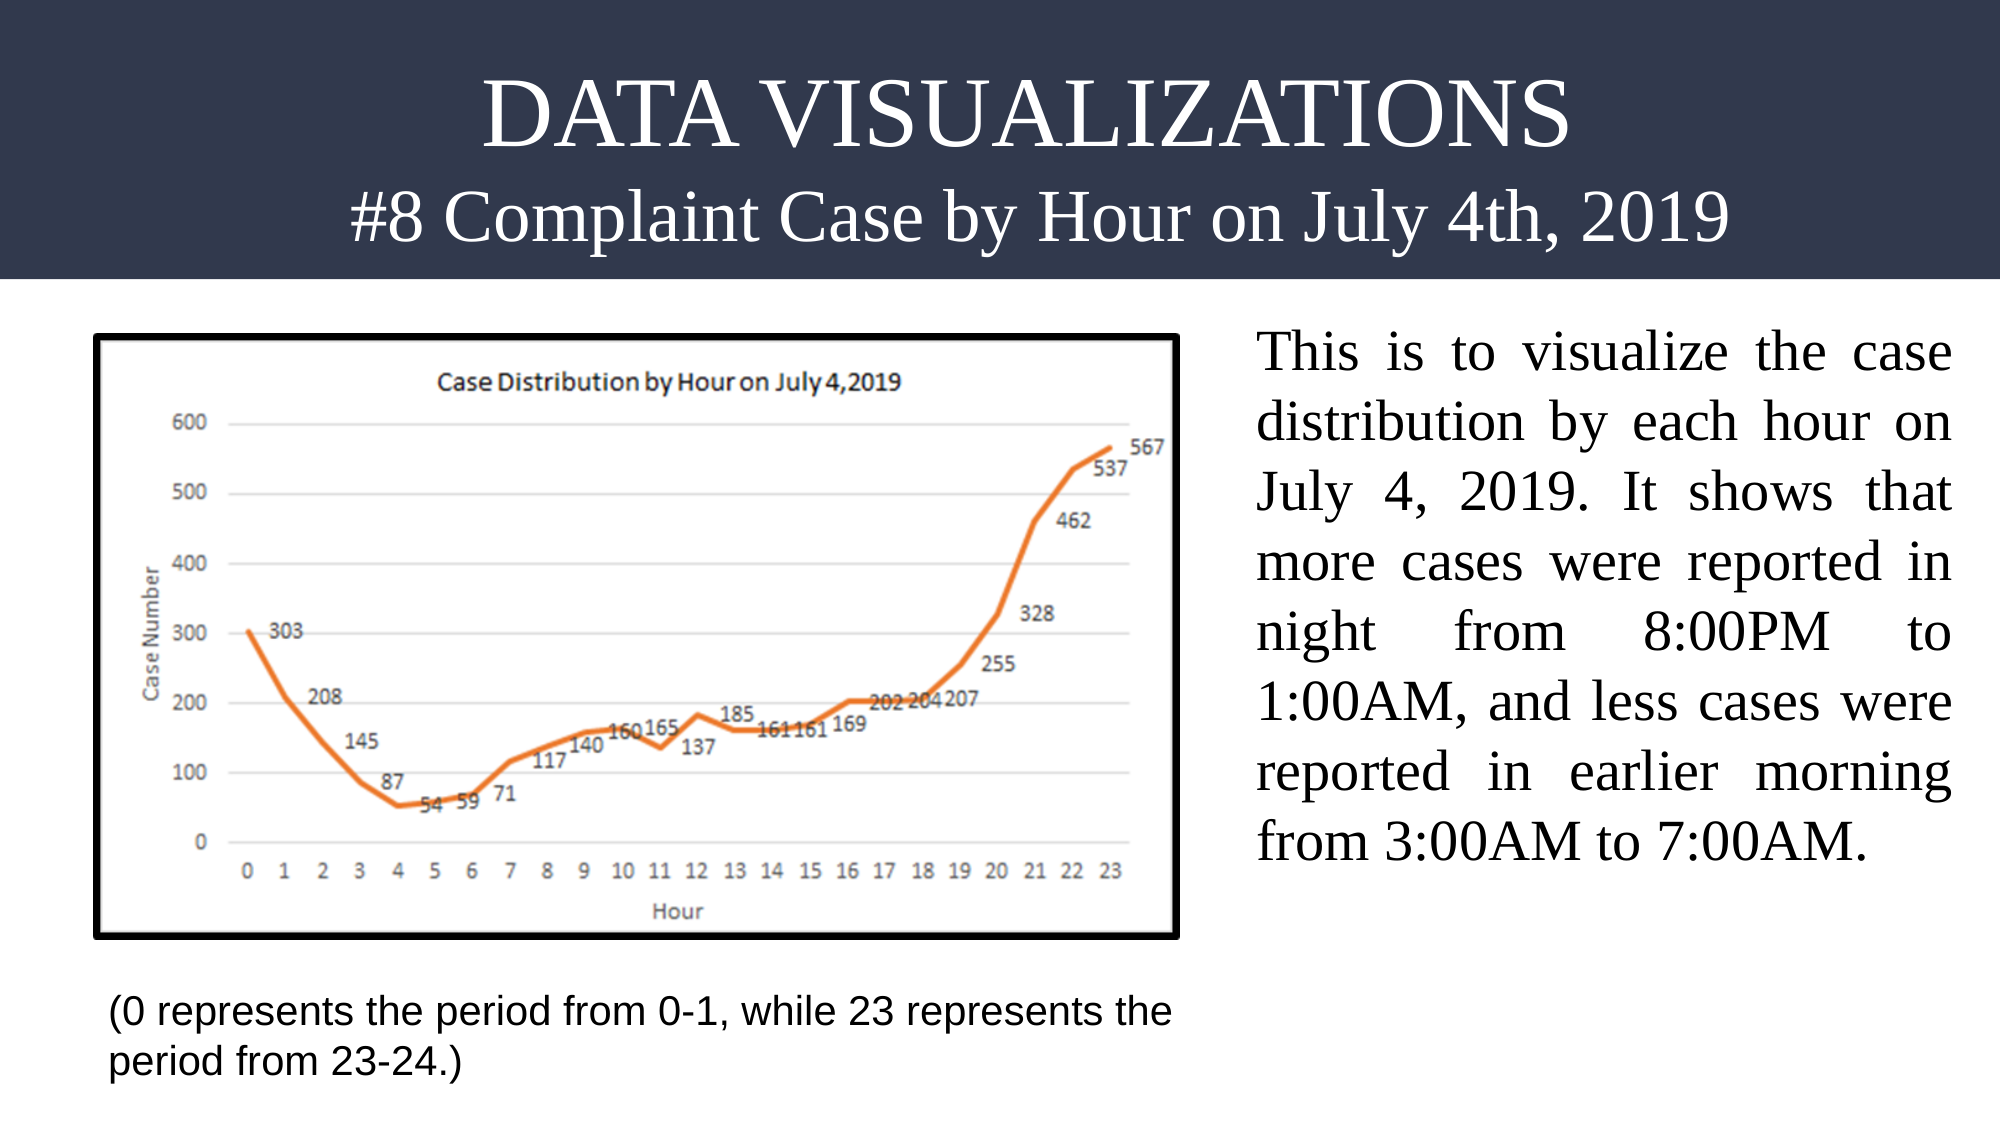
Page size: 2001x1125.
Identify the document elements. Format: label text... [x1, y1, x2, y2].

text_box This is to visualize the case distribution by each hour on July 4, 2019. It shows that more cases were reported in night from 8:00PM to 1:00AM, and less cases were reported in earlier morning from 3:00AM to 7:00AM. [1241, 297, 1969, 790]
text_box (0 represents the period from 0-1, while 23 represents the period from 23-24.) [93, 968, 1267, 1092]
title DATA VISUALIZATIONS #8 Complaint Case by Hour on July 4th, 2019 [68, 31, 1932, 169]
picture [92, 333, 1180, 941]
